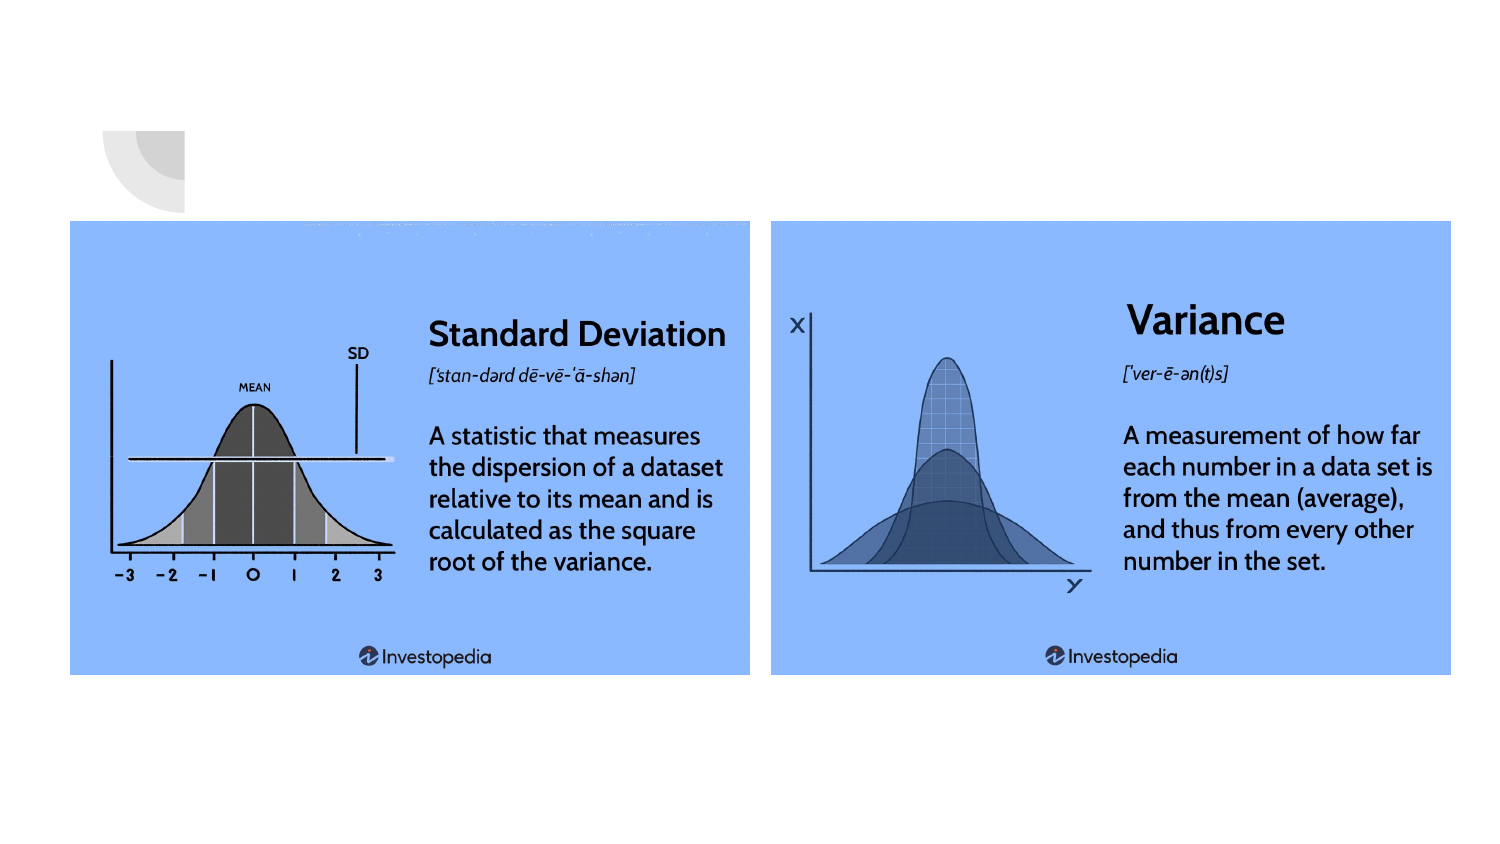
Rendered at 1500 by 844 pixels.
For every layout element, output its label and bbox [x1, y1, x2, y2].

picture [770, 221, 1452, 675]
picture [69, 221, 751, 675]
